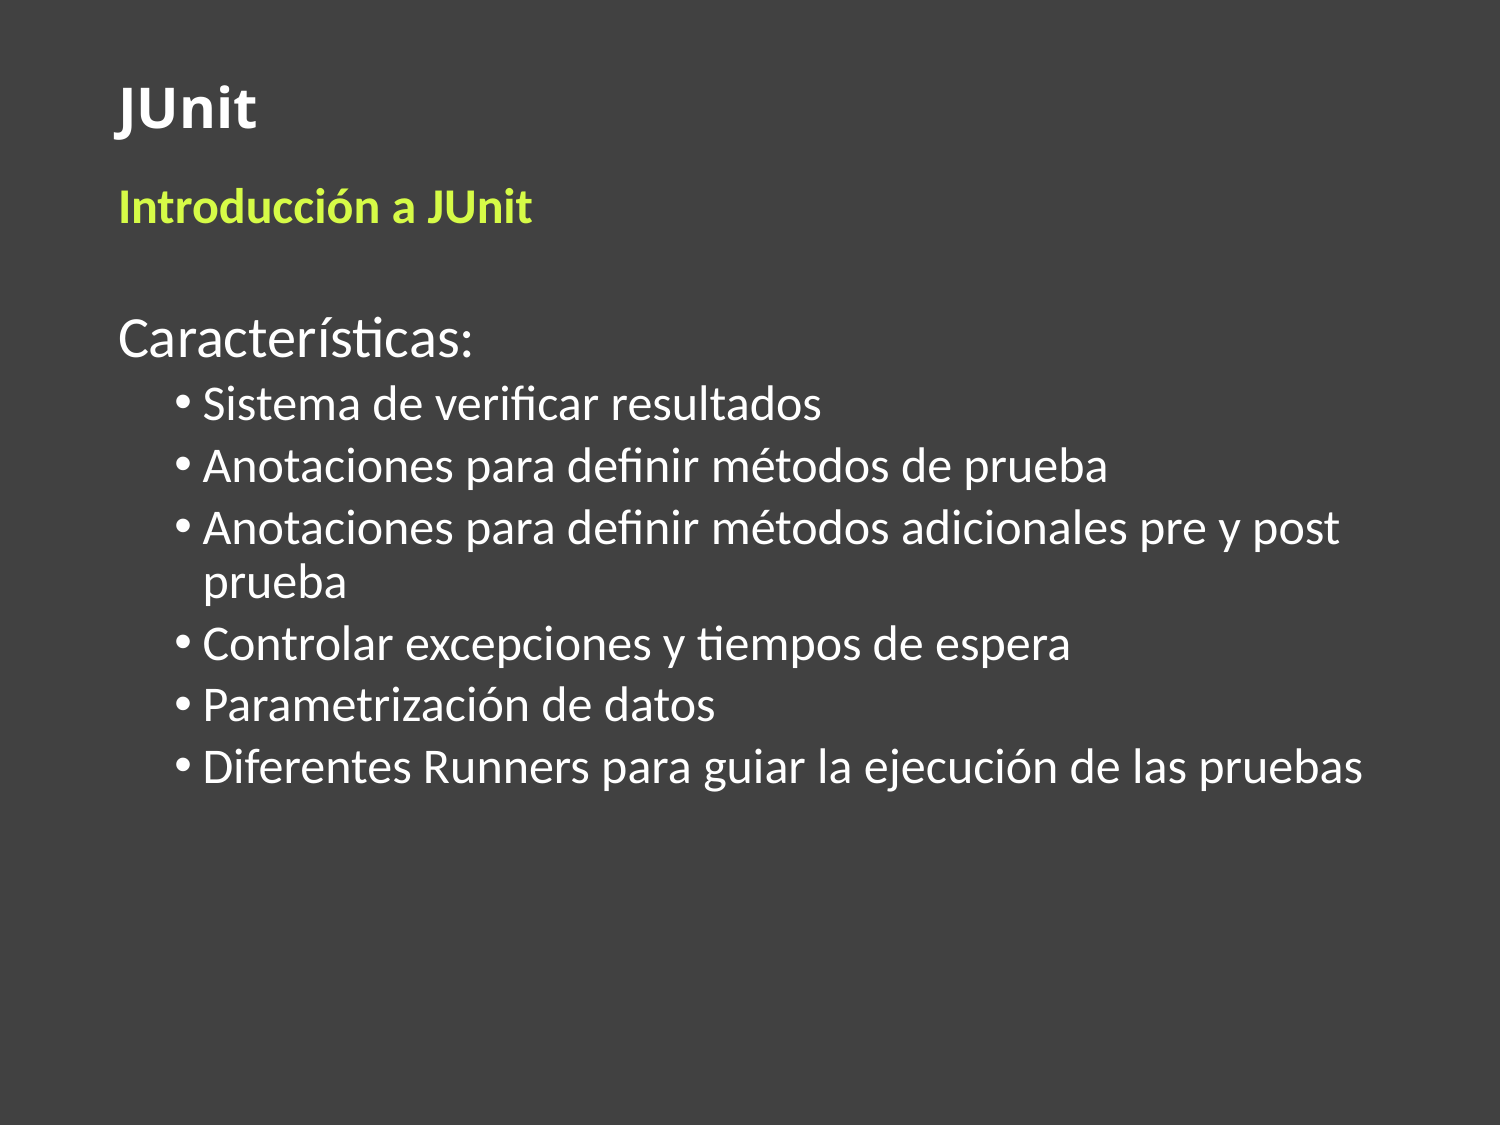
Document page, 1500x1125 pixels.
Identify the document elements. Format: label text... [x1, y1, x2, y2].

list Características: Sistema de verificar resultados Anotaciones para definir métodos de prueba Anotaciones para definir métodos adicionales pre y post prueba Controlar excepciones y tiempos de espera Parametrización de datos Diferentes Runners para guiar la ejecución de las pruebas [103, 299, 1397, 1014]
list Introducción a JUnit [103, 172, 1397, 279]
title JUnit [103, 59, 1397, 161]
